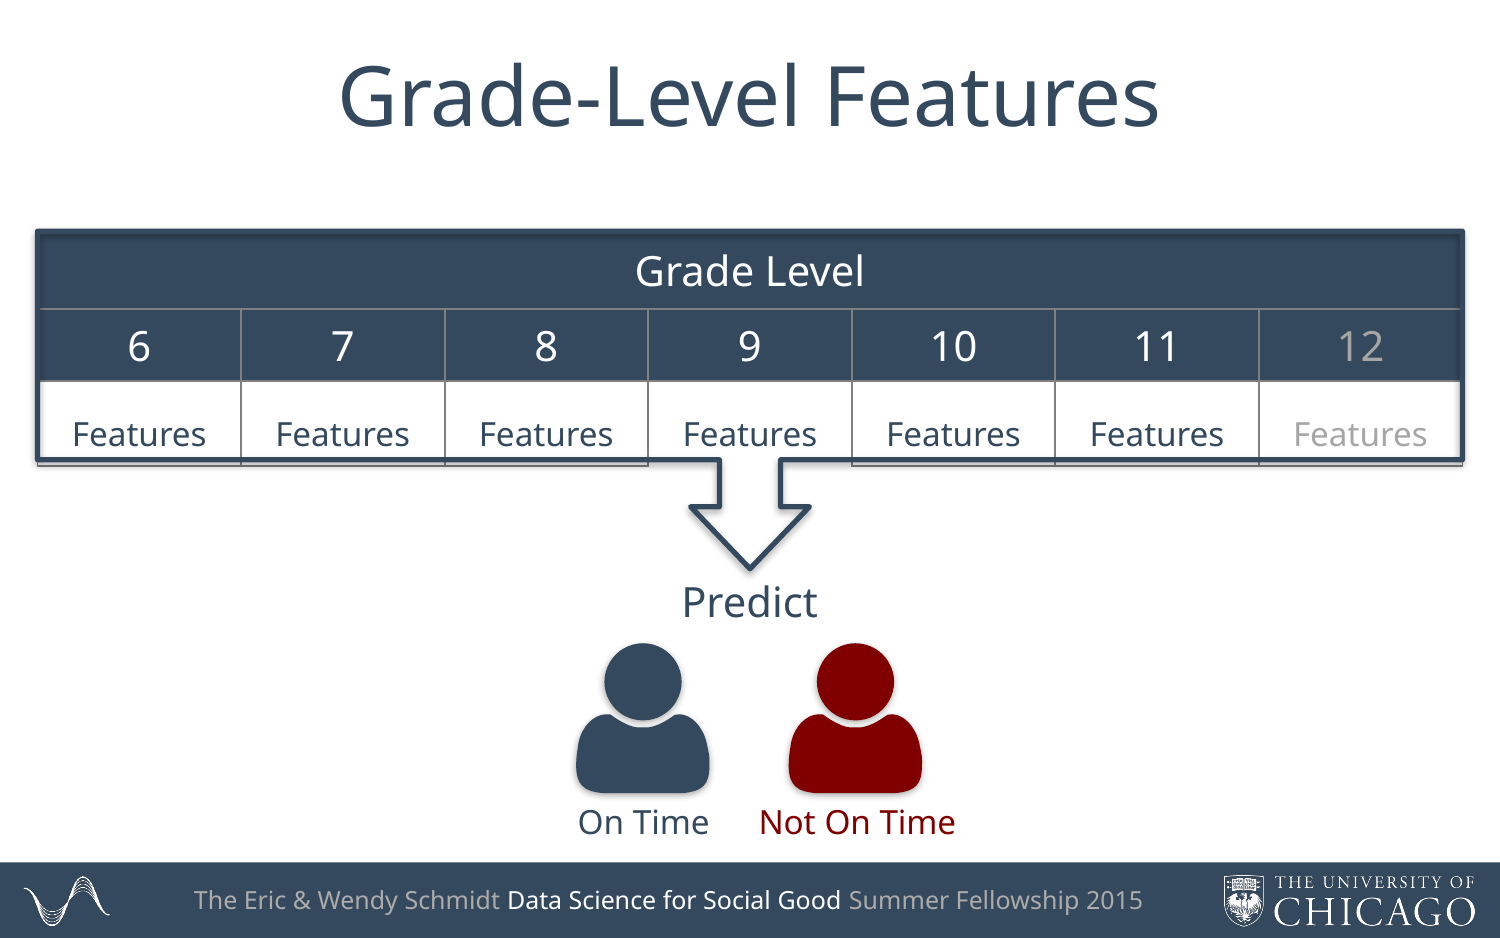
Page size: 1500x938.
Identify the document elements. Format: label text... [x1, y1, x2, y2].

picture [1224, 875, 1475, 927]
picture [19, 868, 113, 932]
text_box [788, 642, 923, 794]
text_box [575, 642, 710, 794]
footer The Eric & Wendy Schmidt Data Science for Social Good Summer Fellowship 2015 [137, 875, 1200, 925]
text_box [36, 230, 1464, 568]
text_box On Time [562, 793, 725, 849]
title Grade-Level Features [103, 31, 1397, 169]
text_box Predict [666, 568, 833, 634]
text_box Not On Time [743, 793, 972, 849]
